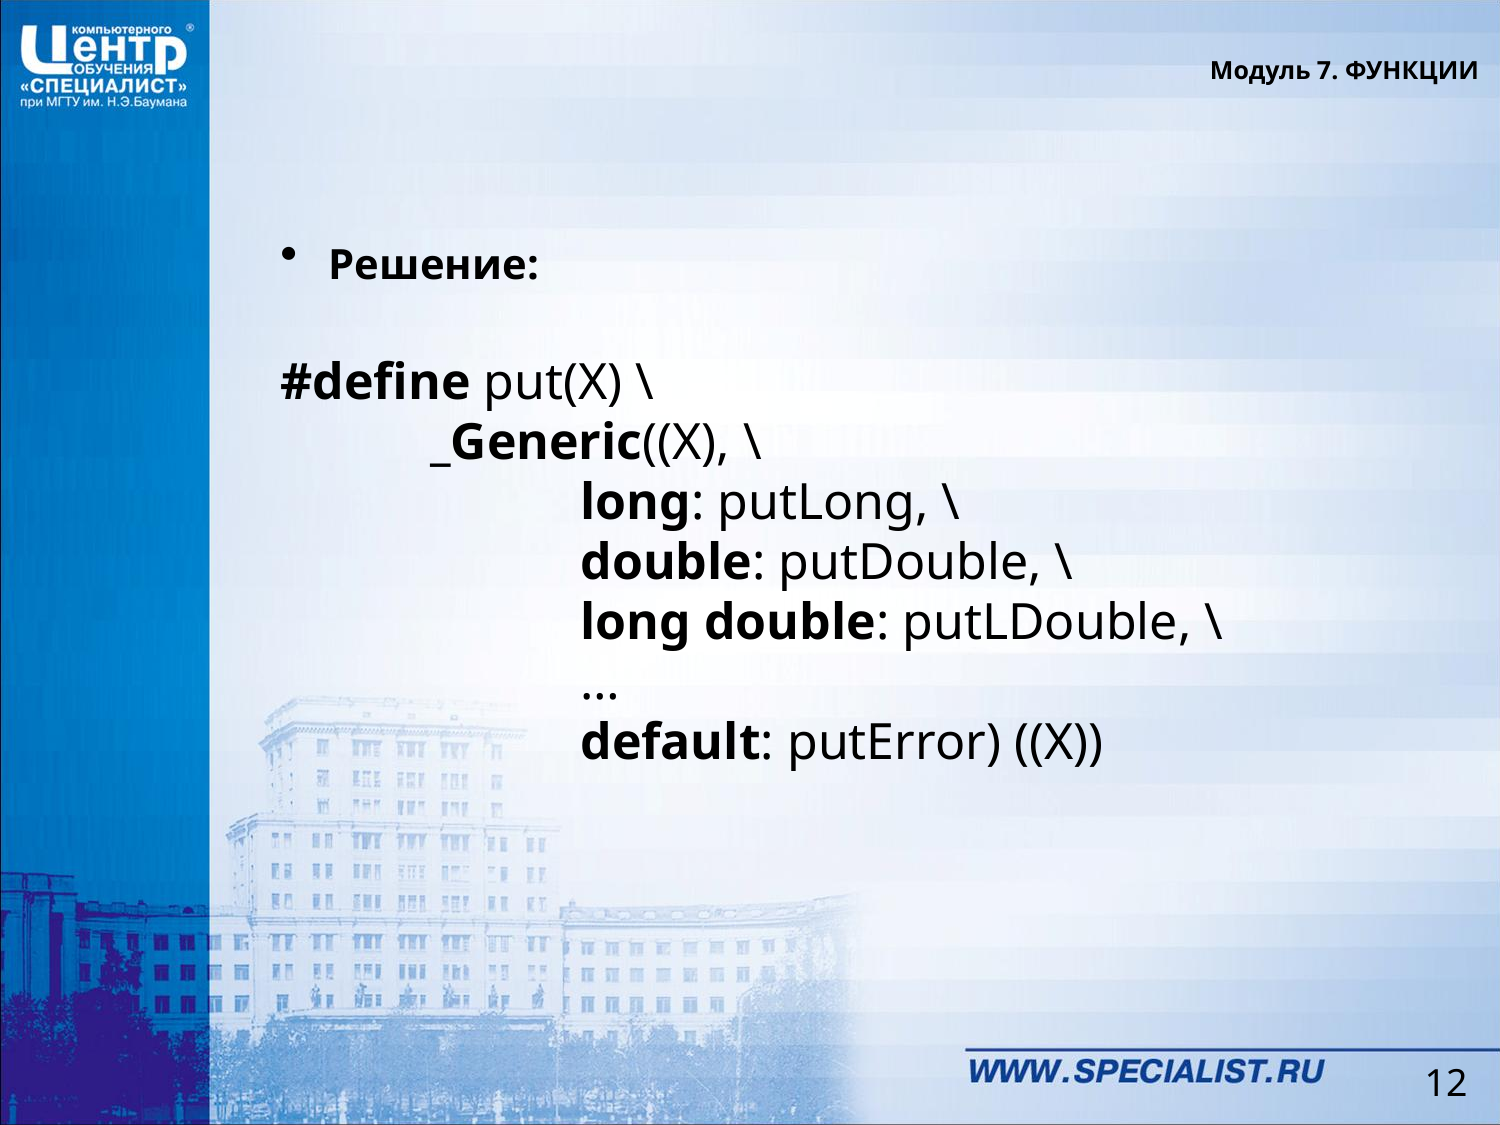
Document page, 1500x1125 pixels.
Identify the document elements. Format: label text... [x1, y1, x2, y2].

text_box 12 [1132, 1051, 1483, 1125]
text_box Модуль 7. ФУНКЦИИ [1195, 46, 1500, 92]
text_box Решение: #define put(X) \ _Generic((X), \ long: putLong, \ double: putDouble, \ long double: putLDouble, \ … default: putError) ((X)) [265, 172, 1471, 778]
picture [0, 0, 1500, 1125]
